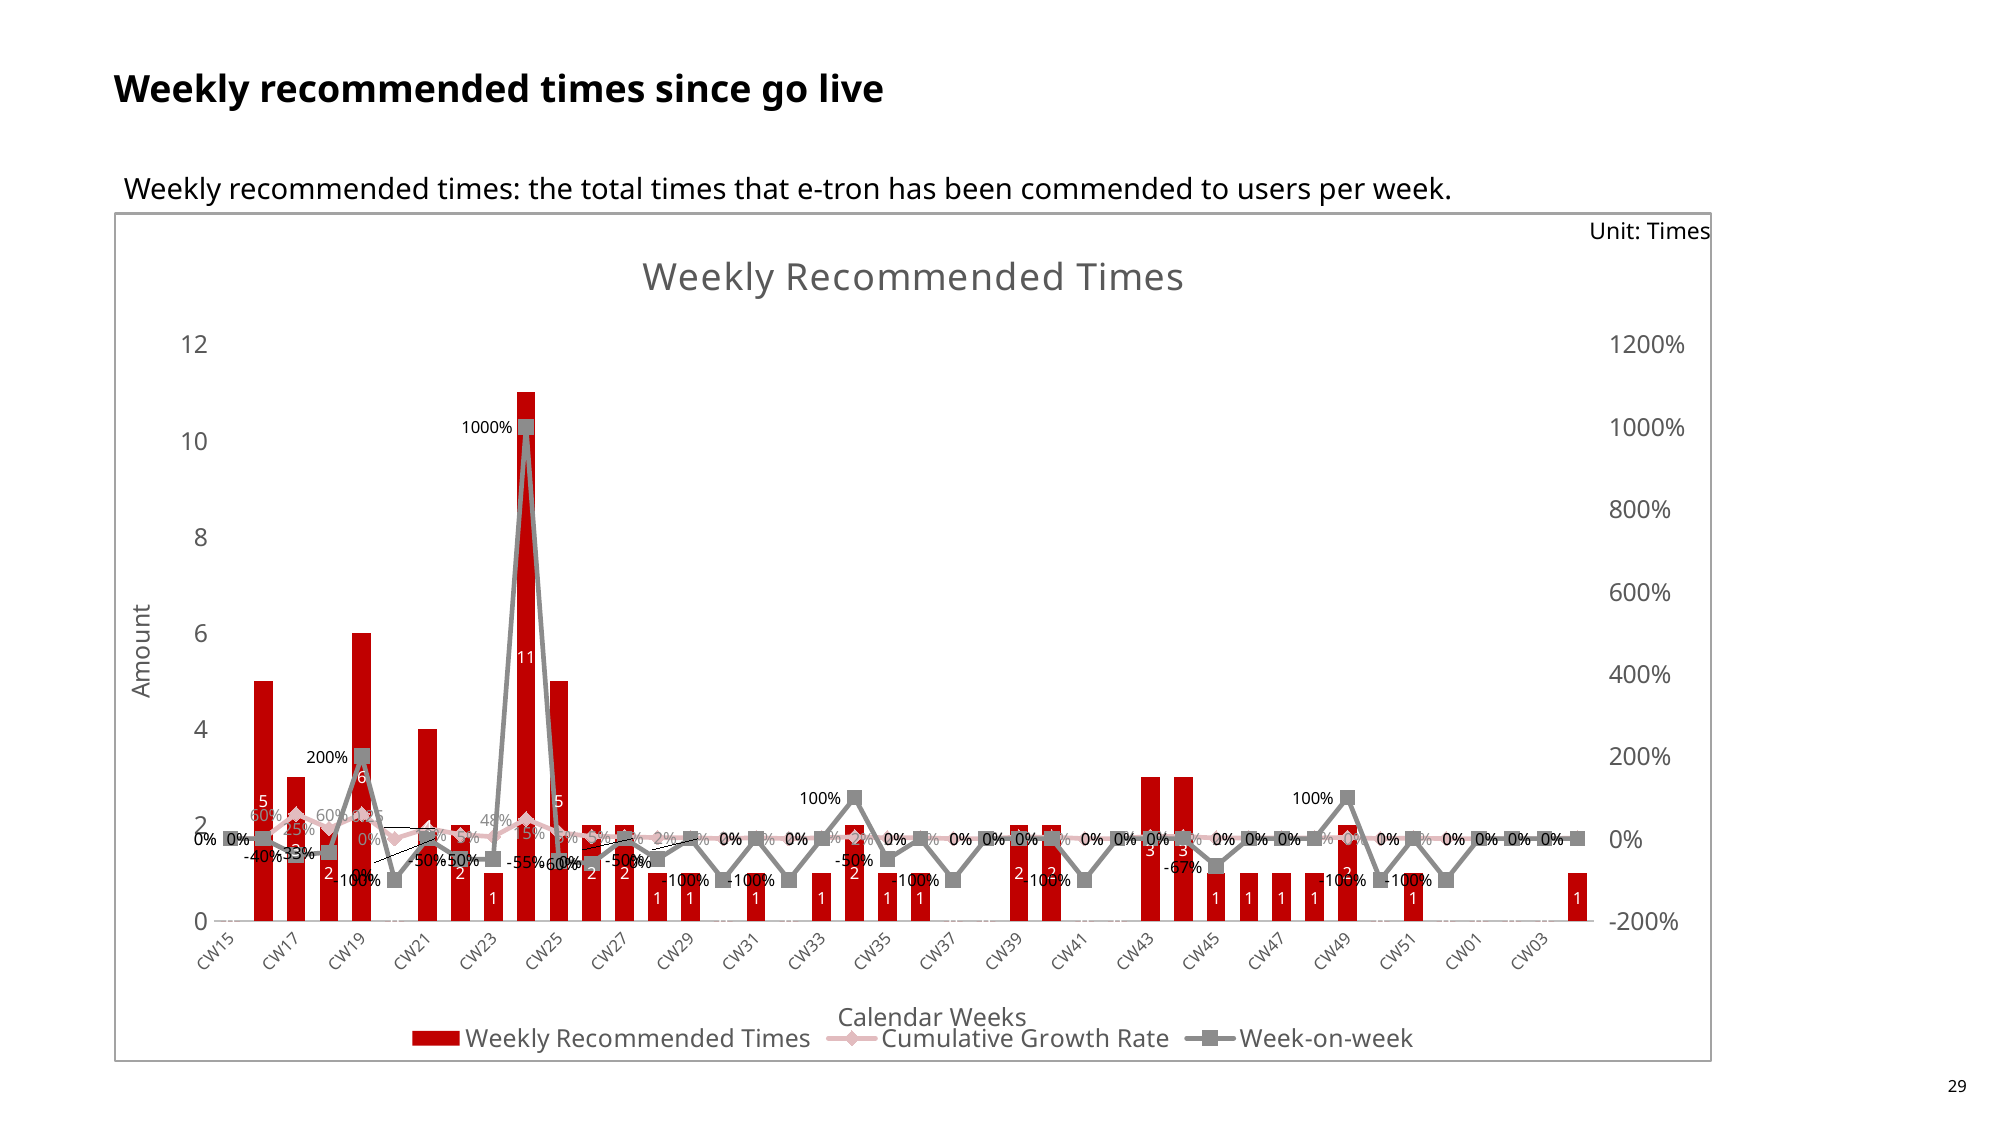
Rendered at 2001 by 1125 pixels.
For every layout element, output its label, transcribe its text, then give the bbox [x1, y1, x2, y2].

title Weekly recommended times since go live [114, 60, 1975, 161]
text_box Weekly recommended times: the total times that e-tron has been commended to users per week. [123, 166, 1454, 206]
chart [114, 212, 1713, 1063]
